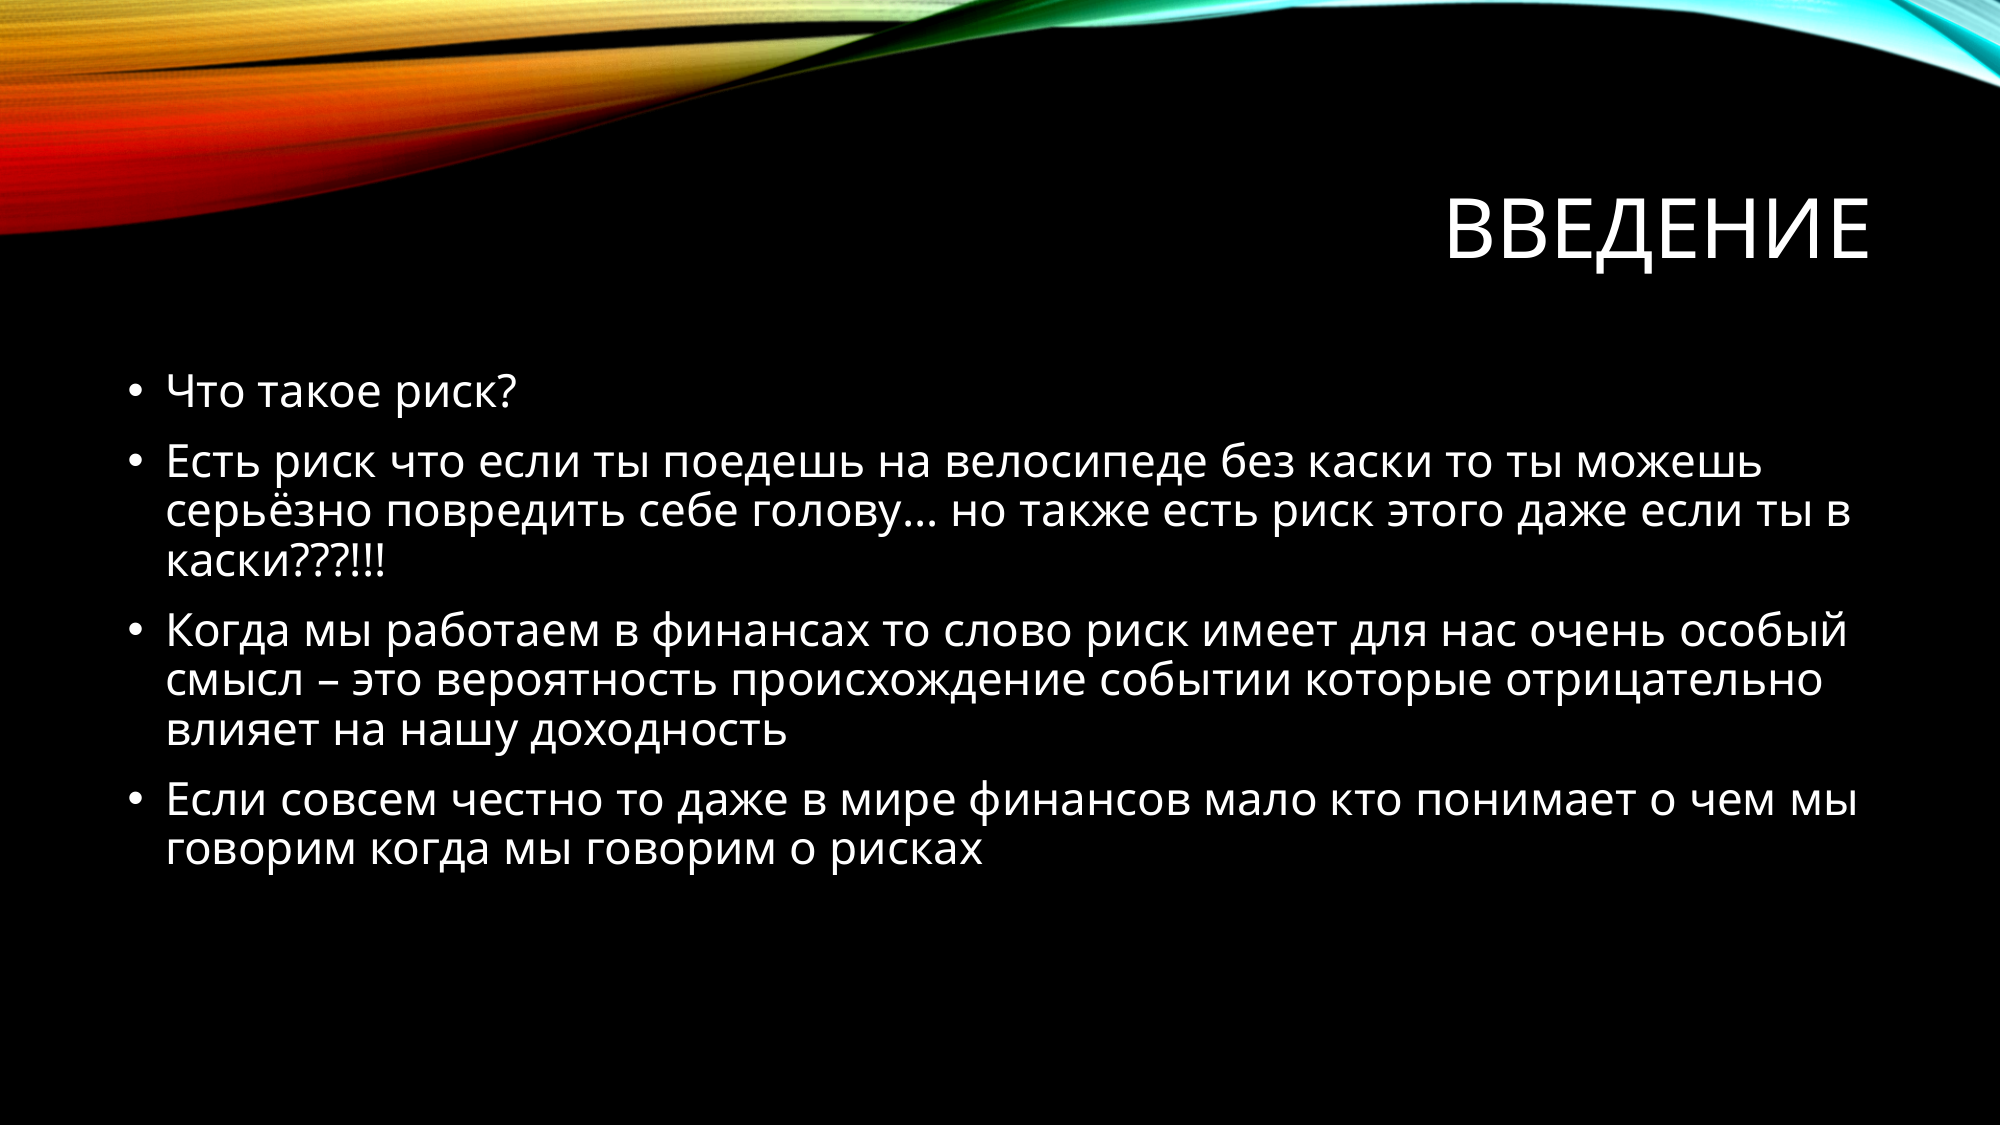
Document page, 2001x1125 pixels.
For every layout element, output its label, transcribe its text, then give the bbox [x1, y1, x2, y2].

list Что такое риск? Есть риск что если ты поедешь на велосипеде без каски то ты можешь серьёзно повредить себе голову… но также есть риск этого даже если ты в каски???!!! Когда мы работаем в финансах то слово риск имеет для нас очень особый смысл – это вероятность происхождение событии которые отрицательно влияет на нашу доходность Если совсем честно то даже в мире финансов мало кто понимает о чем мы говорим когда мы говорим о рисках [112, 360, 1888, 1021]
title ВВЕДЕНИЕ [474, 125, 1888, 338]
picture [0, 0, 2000, 237]
